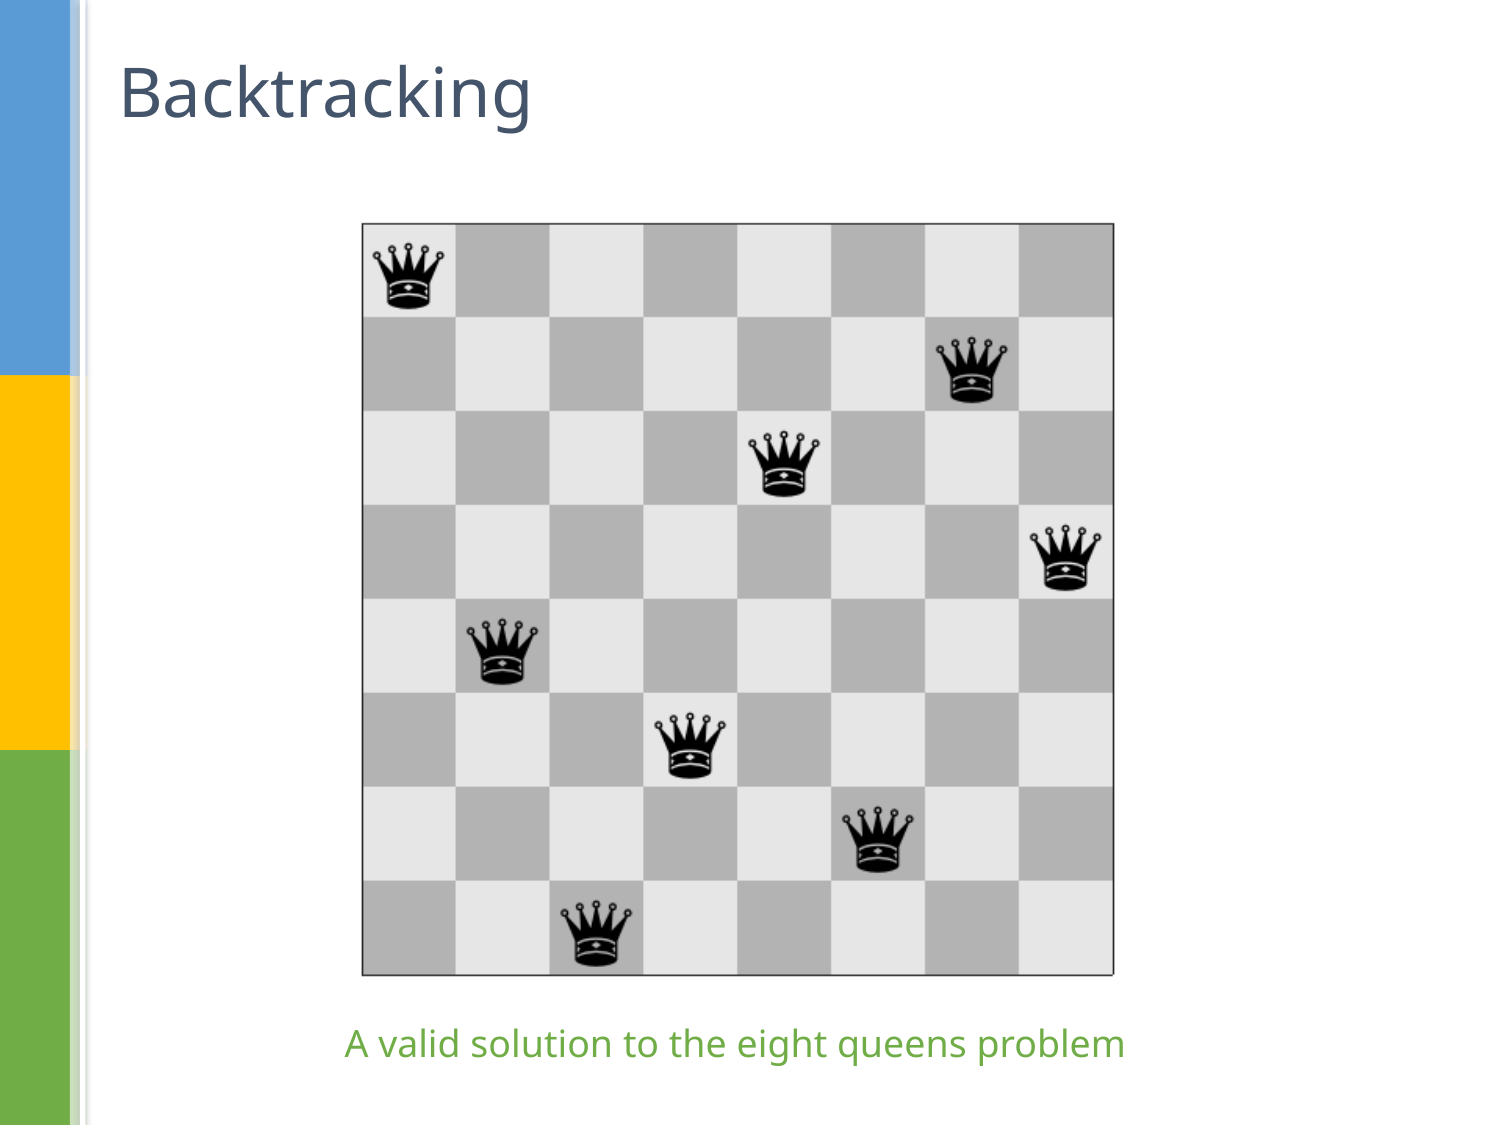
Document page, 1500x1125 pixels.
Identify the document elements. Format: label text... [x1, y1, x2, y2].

title Backtracking [103, 36, 1397, 144]
picture [347, 207, 1129, 988]
text_box A valid solution to the eight queens problem [262, 998, 1210, 1086]
